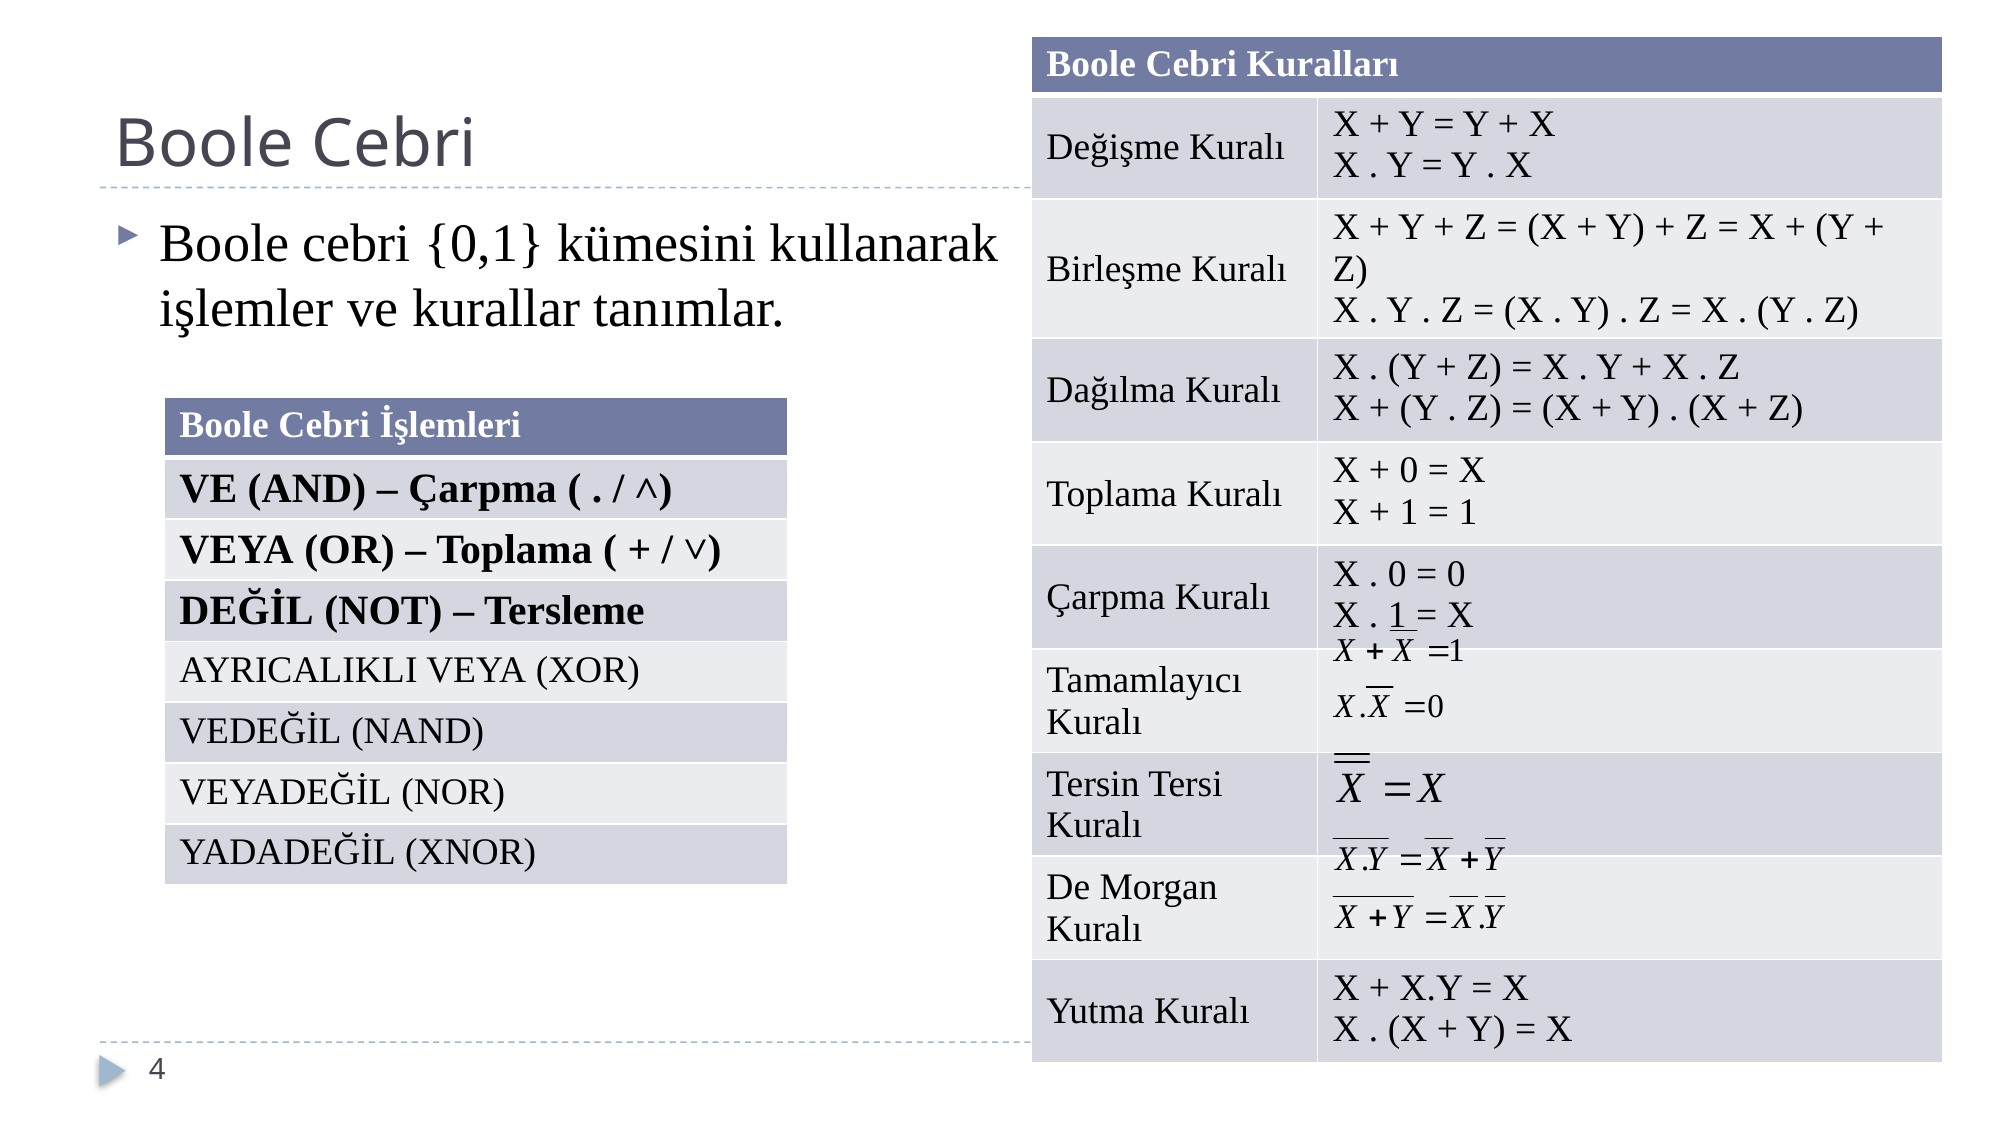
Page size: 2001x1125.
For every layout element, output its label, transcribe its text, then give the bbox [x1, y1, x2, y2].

table_cell [1318, 857, 1942, 959]
table_cell Toplama Kuralı [1032, 443, 1317, 544]
table_cell [1318, 650, 1942, 752]
title Boole Cebri [99, 24, 1900, 188]
table_cell Yutma Kuralı [1032, 960, 1317, 1062]
table_cell Değişme Kuralı [1032, 98, 1317, 198]
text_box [1326, 624, 1469, 725]
table_cell X + 0 = X X + 1 = 1 [1318, 443, 1942, 544]
table_cell X + X.Y = X X . (X + Y) = X [1318, 960, 1942, 1062]
table_cell VEDEĞİL (NAND) [165, 703, 787, 762]
table_cell Tamamlayıcı Kuralı [1032, 650, 1317, 752]
table_cell X + Y + Z = (X + Y) + Z = X + (Y + Z) X . Y . Z = (X . Y) . Z = X . (Y . Z) [1318, 200, 1942, 337]
table_cell X . 0 = 0 X . 1 = X [1318, 546, 1942, 648]
table_header Boole Cebri İşlemleri [165, 398, 787, 455]
slide_number 4 [133, 1042, 568, 1103]
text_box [1327, 744, 1458, 810]
table_cell YADADEĞİL (XNOR) [165, 825, 787, 884]
table_cell Dağılma Kuralı [1032, 339, 1317, 441]
table_cell [1318, 753, 1942, 855]
table_cell Tersin Tersi Kuralı [1032, 753, 1317, 855]
list Boole cebri {0,1} kümesini kullanarak işlemler ve kurallar tanımlar. [99, 200, 1031, 1010]
table_cell De Morgan Kuralı [1032, 857, 1317, 959]
table_cell AYRICALIKLI VEYA (XOR) [165, 642, 787, 701]
table_cell X + Y = Y + X X . Y = Y . X [1318, 98, 1942, 198]
table_cell VEYA (OR) – Toplama ( + / ˅) [165, 520, 787, 579]
table_cell Çarpma Kuralı [1032, 546, 1317, 648]
table_cell VEYADEĞİL (NOR) [165, 764, 787, 823]
table_cell X . (Y + Z) = X . Y + X . Z X + (Y . Z) = (X + Y) . (X + Z) [1318, 339, 1942, 441]
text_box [1327, 831, 1513, 936]
table_cell DEĞİL (NOT) – Tersleme [165, 581, 787, 641]
table_header Boole Cebri Kuralları [1032, 37, 1942, 92]
table_cell VE (AND) – Çarpma ( . / ˄) [165, 460, 787, 518]
table_cell Birleşme Kuralı [1032, 200, 1317, 337]
